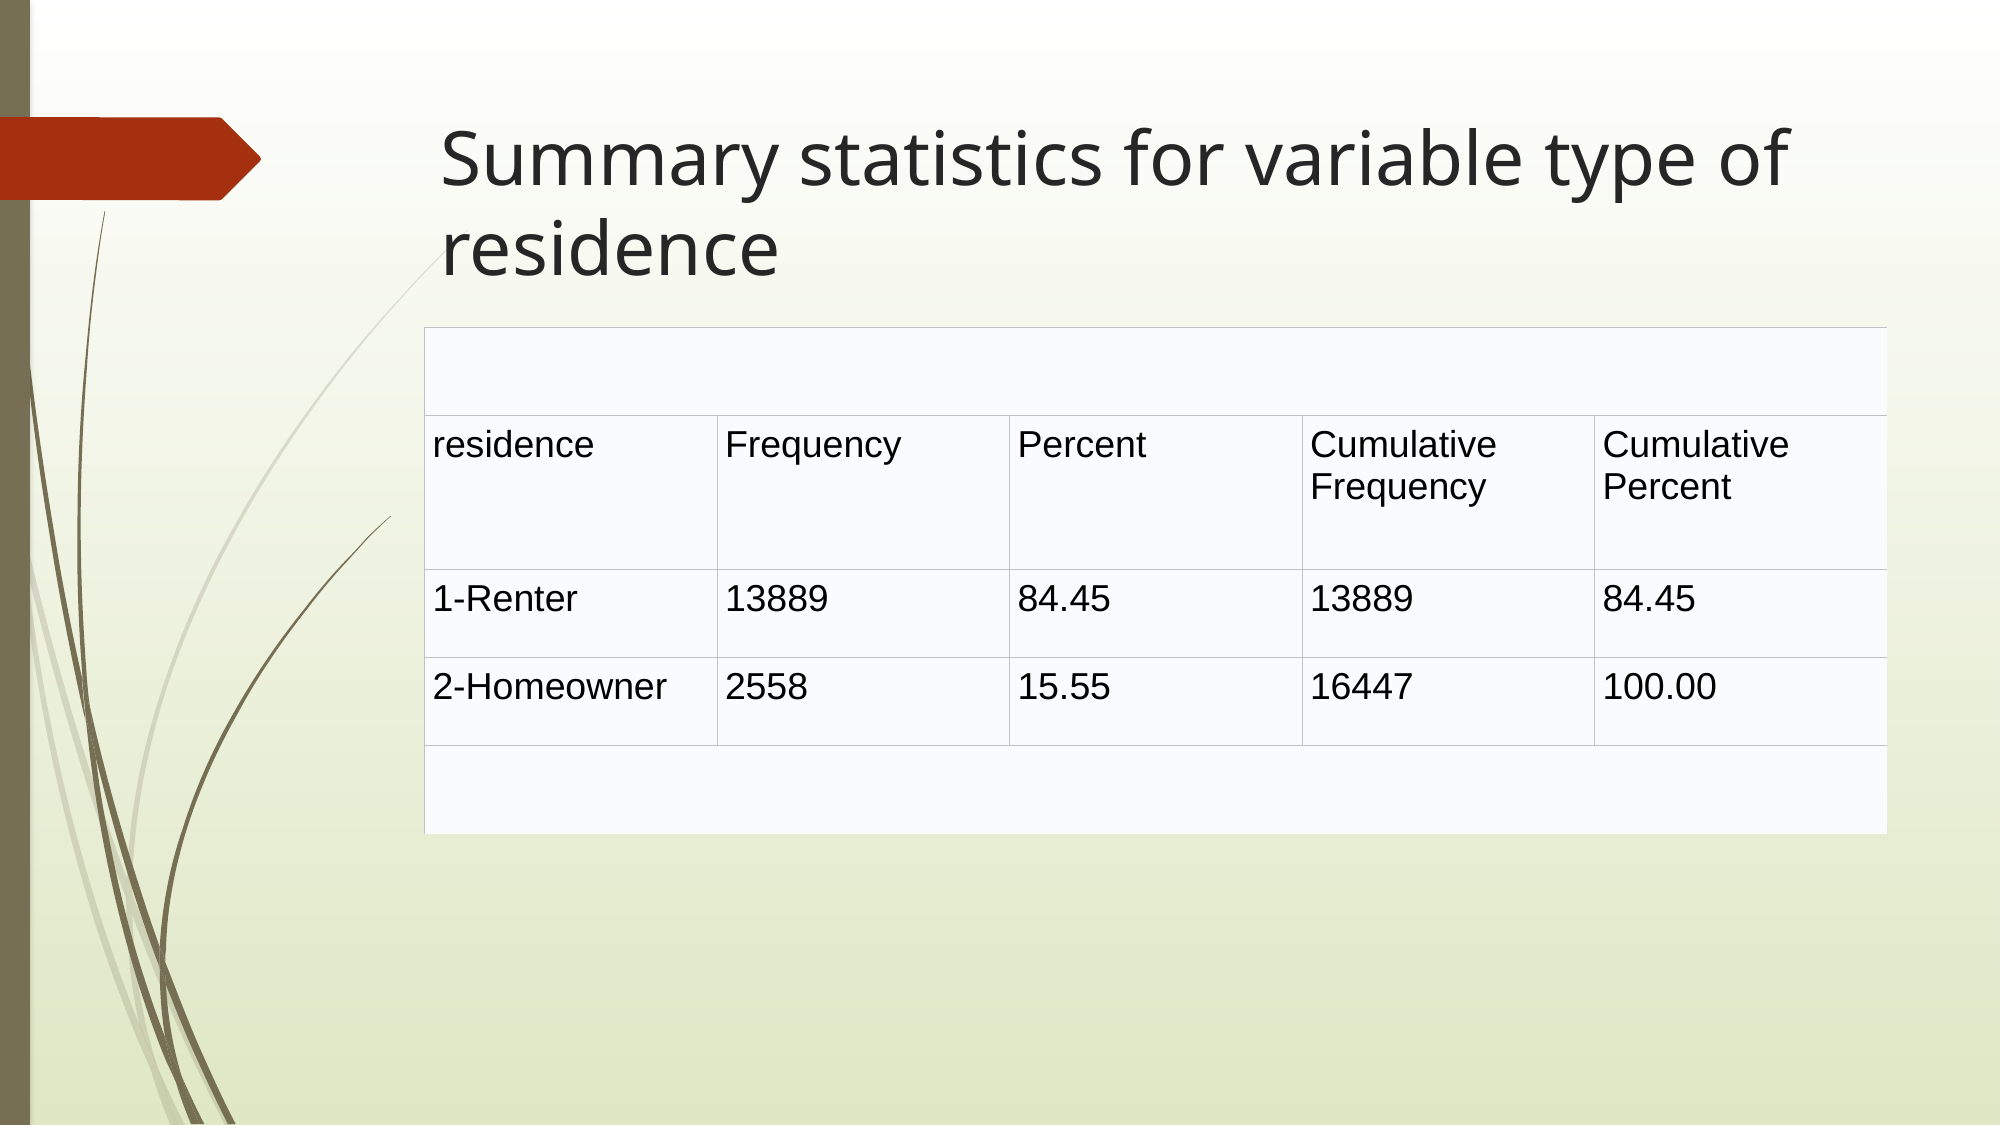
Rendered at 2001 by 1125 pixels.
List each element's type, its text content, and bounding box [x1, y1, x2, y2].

table_cell 15.55 [1010, 658, 1302, 745]
table_cell Frequency [718, 416, 1009, 569]
table_cell [425, 746, 1887, 834]
table_cell 2-Homeowner [425, 658, 717, 745]
table_header [425, 328, 1887, 415]
table_cell 13889 [718, 570, 1009, 657]
table_cell Cumulative Percent [1595, 416, 1887, 569]
table_cell residence [425, 416, 717, 569]
table_cell 2558 [718, 658, 1009, 745]
table_cell 84.45 [1010, 570, 1302, 657]
table_cell 84.45 [1595, 570, 1887, 657]
title Summary statistics for variable type of residence [425, 102, 1888, 313]
table_cell 16447 [1303, 658, 1594, 745]
table_cell Percent [1010, 416, 1302, 569]
table_cell 1-Renter [425, 570, 717, 657]
table_cell 100.00 [1595, 658, 1887, 745]
table_cell Cumulative Frequency [1303, 416, 1594, 569]
table_cell 13889 [1303, 570, 1594, 657]
